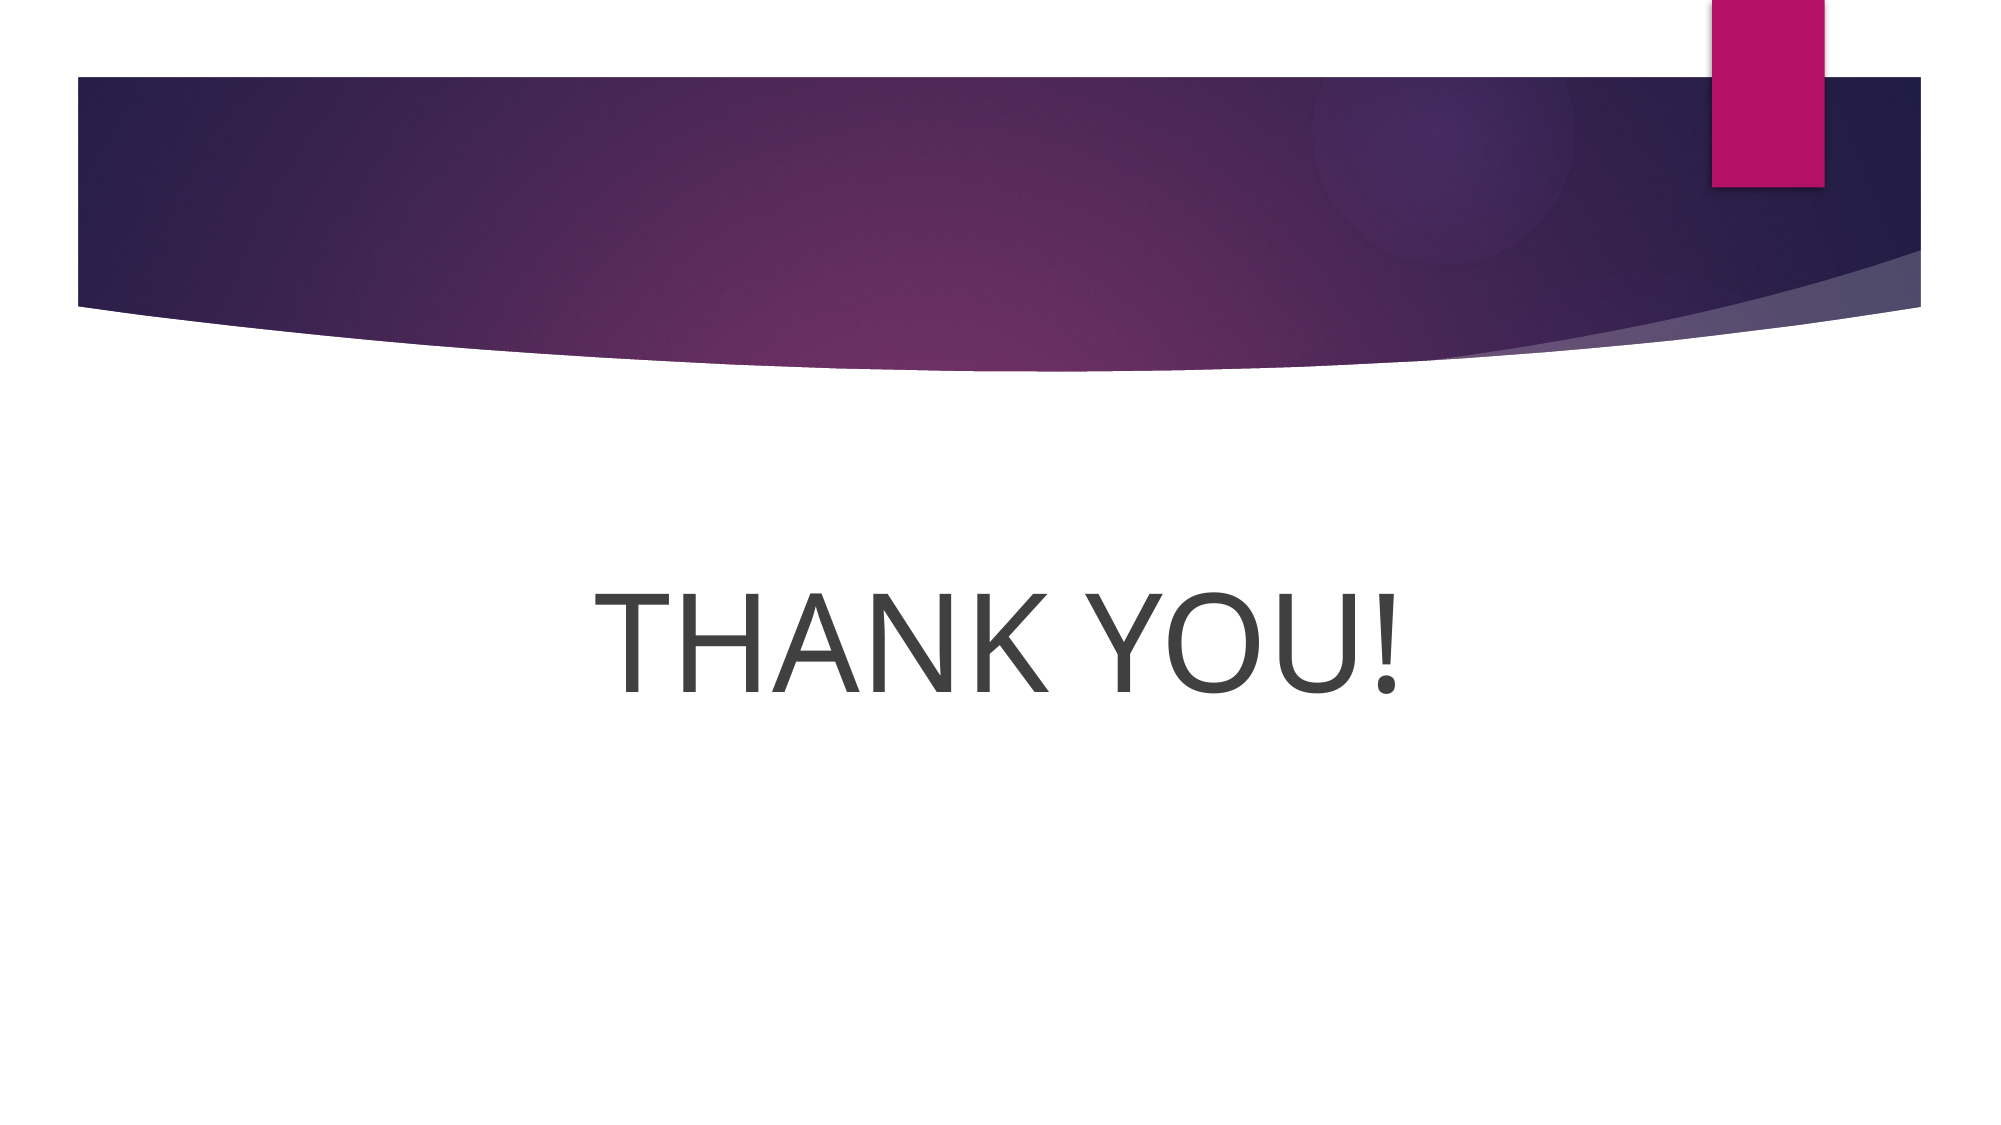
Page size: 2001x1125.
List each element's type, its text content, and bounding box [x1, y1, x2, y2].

list THANK YOU! [276, 547, 1724, 739]
